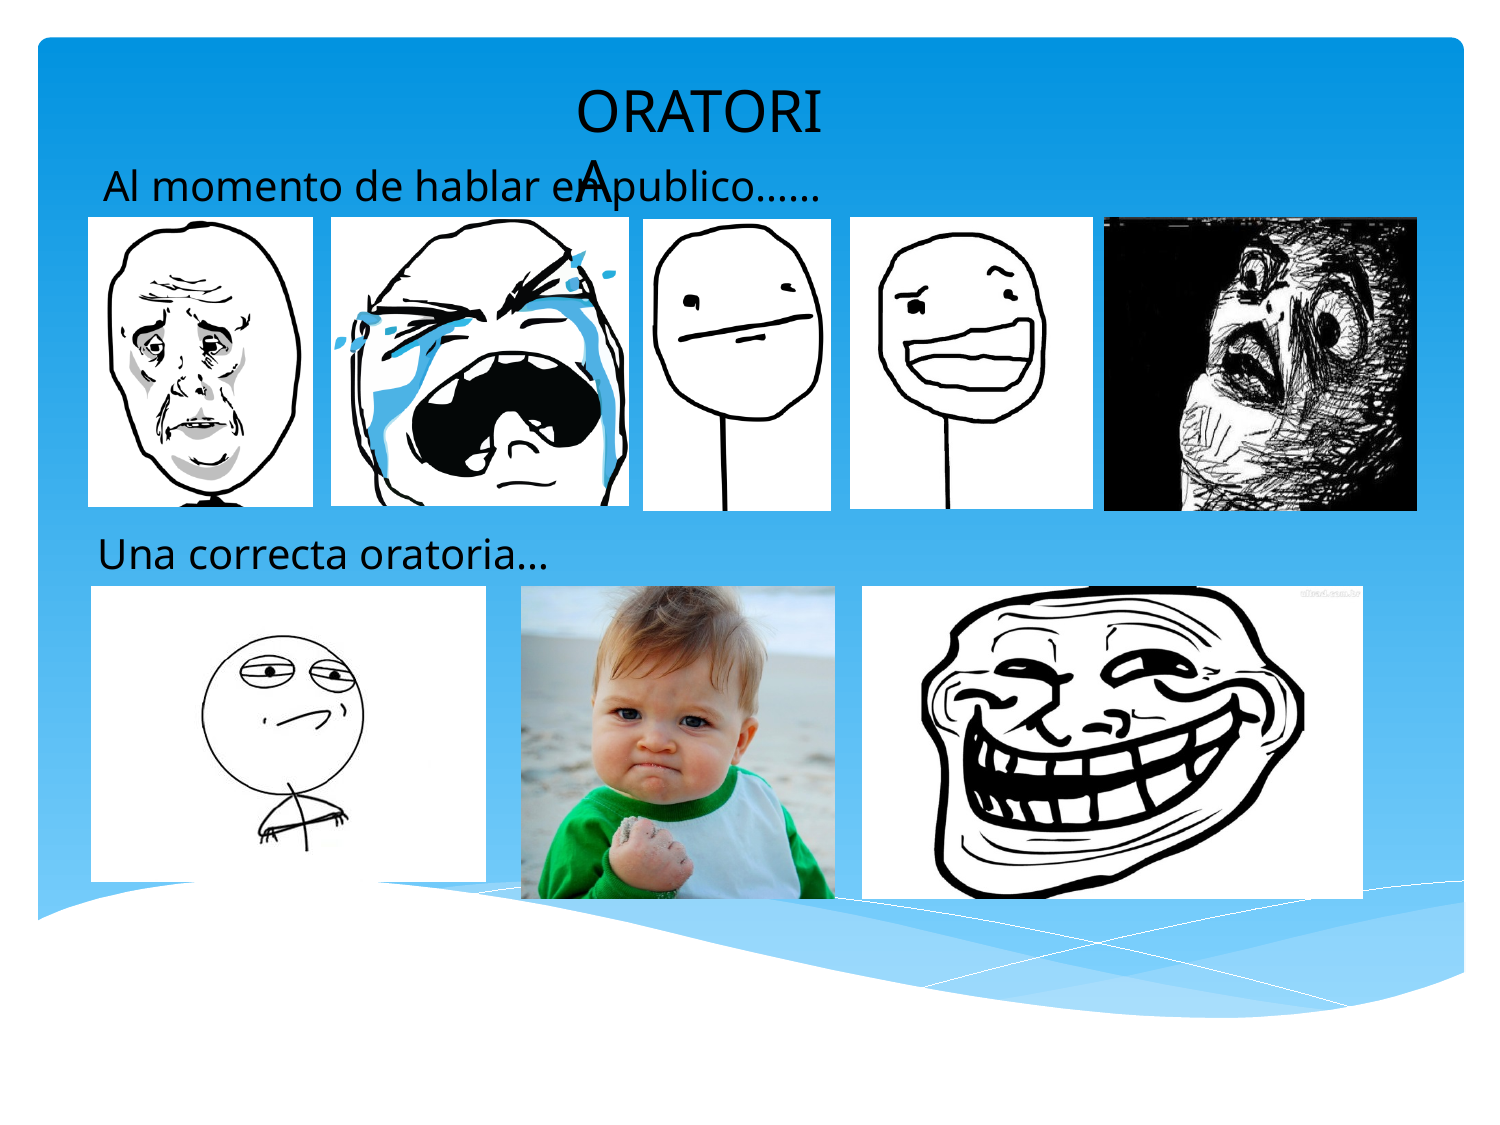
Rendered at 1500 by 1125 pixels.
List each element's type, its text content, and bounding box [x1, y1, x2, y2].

text_box ORATORIA [561, 66, 863, 152]
picture [521, 585, 835, 899]
picture [1104, 216, 1417, 512]
text_box Al momento de hablar en publico…… [88, 152, 916, 217]
picture [91, 585, 486, 882]
picture [88, 217, 314, 507]
picture [331, 216, 629, 507]
text_box Una correcta oratoria… [82, 520, 910, 586]
picture [861, 585, 1363, 899]
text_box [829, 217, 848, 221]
picture [643, 219, 832, 511]
picture [850, 217, 1093, 509]
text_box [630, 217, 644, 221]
